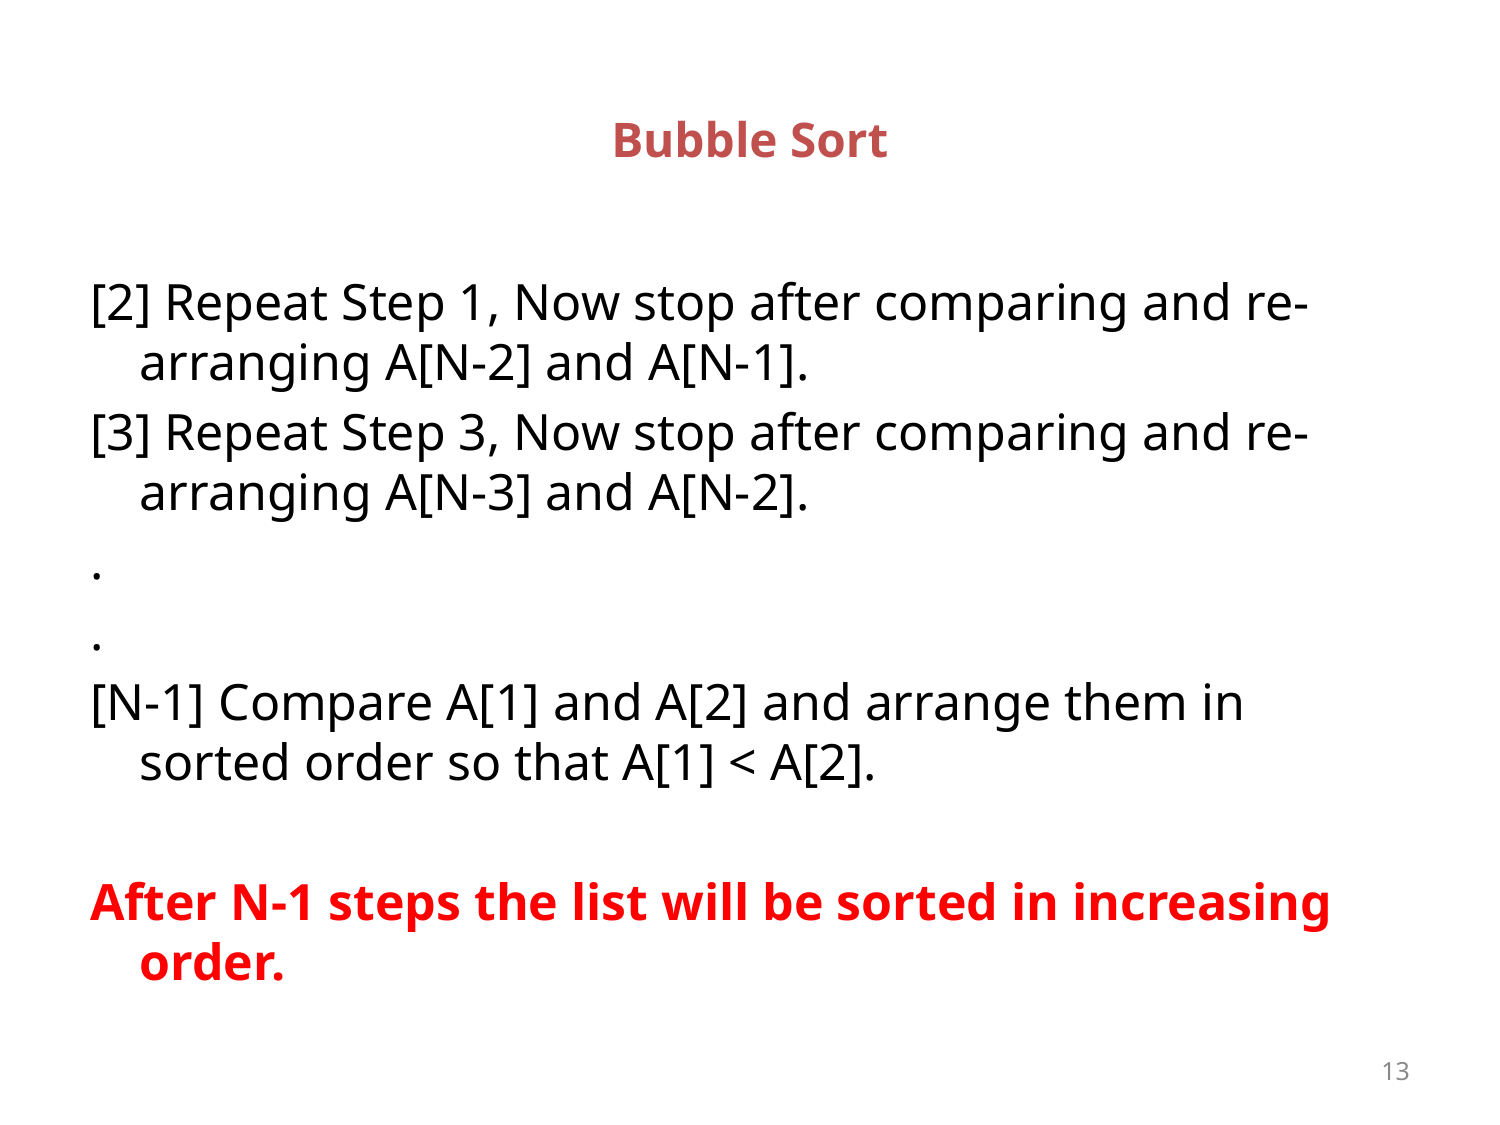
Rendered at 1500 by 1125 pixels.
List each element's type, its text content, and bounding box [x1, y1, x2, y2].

title Bubble Sort [75, 45, 1425, 233]
list [2] Repeat Step 1, Now stop after comparing and re-arranging A[N-2] and A[N-1]. [3] Repeat Step 3, Now stop after comparing and re-arranging A[N-3] and A[N-2]. . . [N-1] Compare A[1] and A[2] and arrange them in sorted order so that A[1] < A[2]. After N-1 steps the list will be sorted in increasing order. [75, 262, 1425, 1005]
slide_number 13 [1074, 1042, 1425, 1103]
